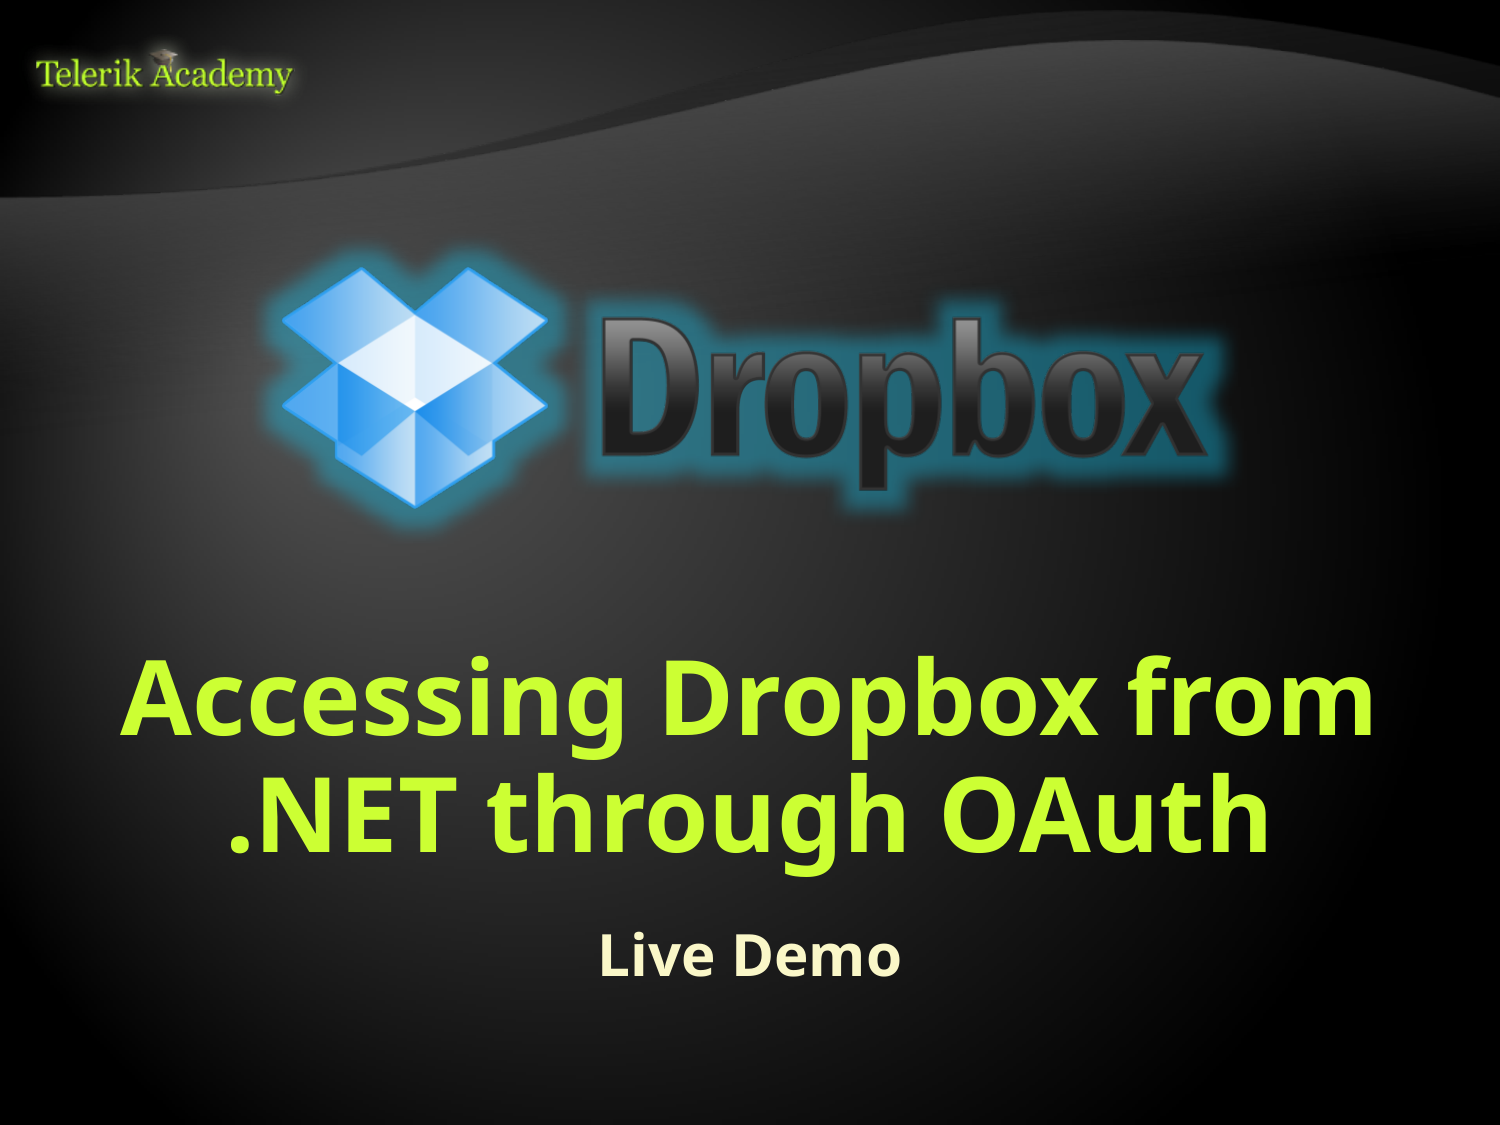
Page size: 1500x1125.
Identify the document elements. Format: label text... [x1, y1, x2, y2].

title Accessing Dropbox from .NET through OAuth [99, 612, 1400, 900]
subtitle Live Demo [99, 906, 1400, 1000]
picture [0, 0, 1500, 1125]
